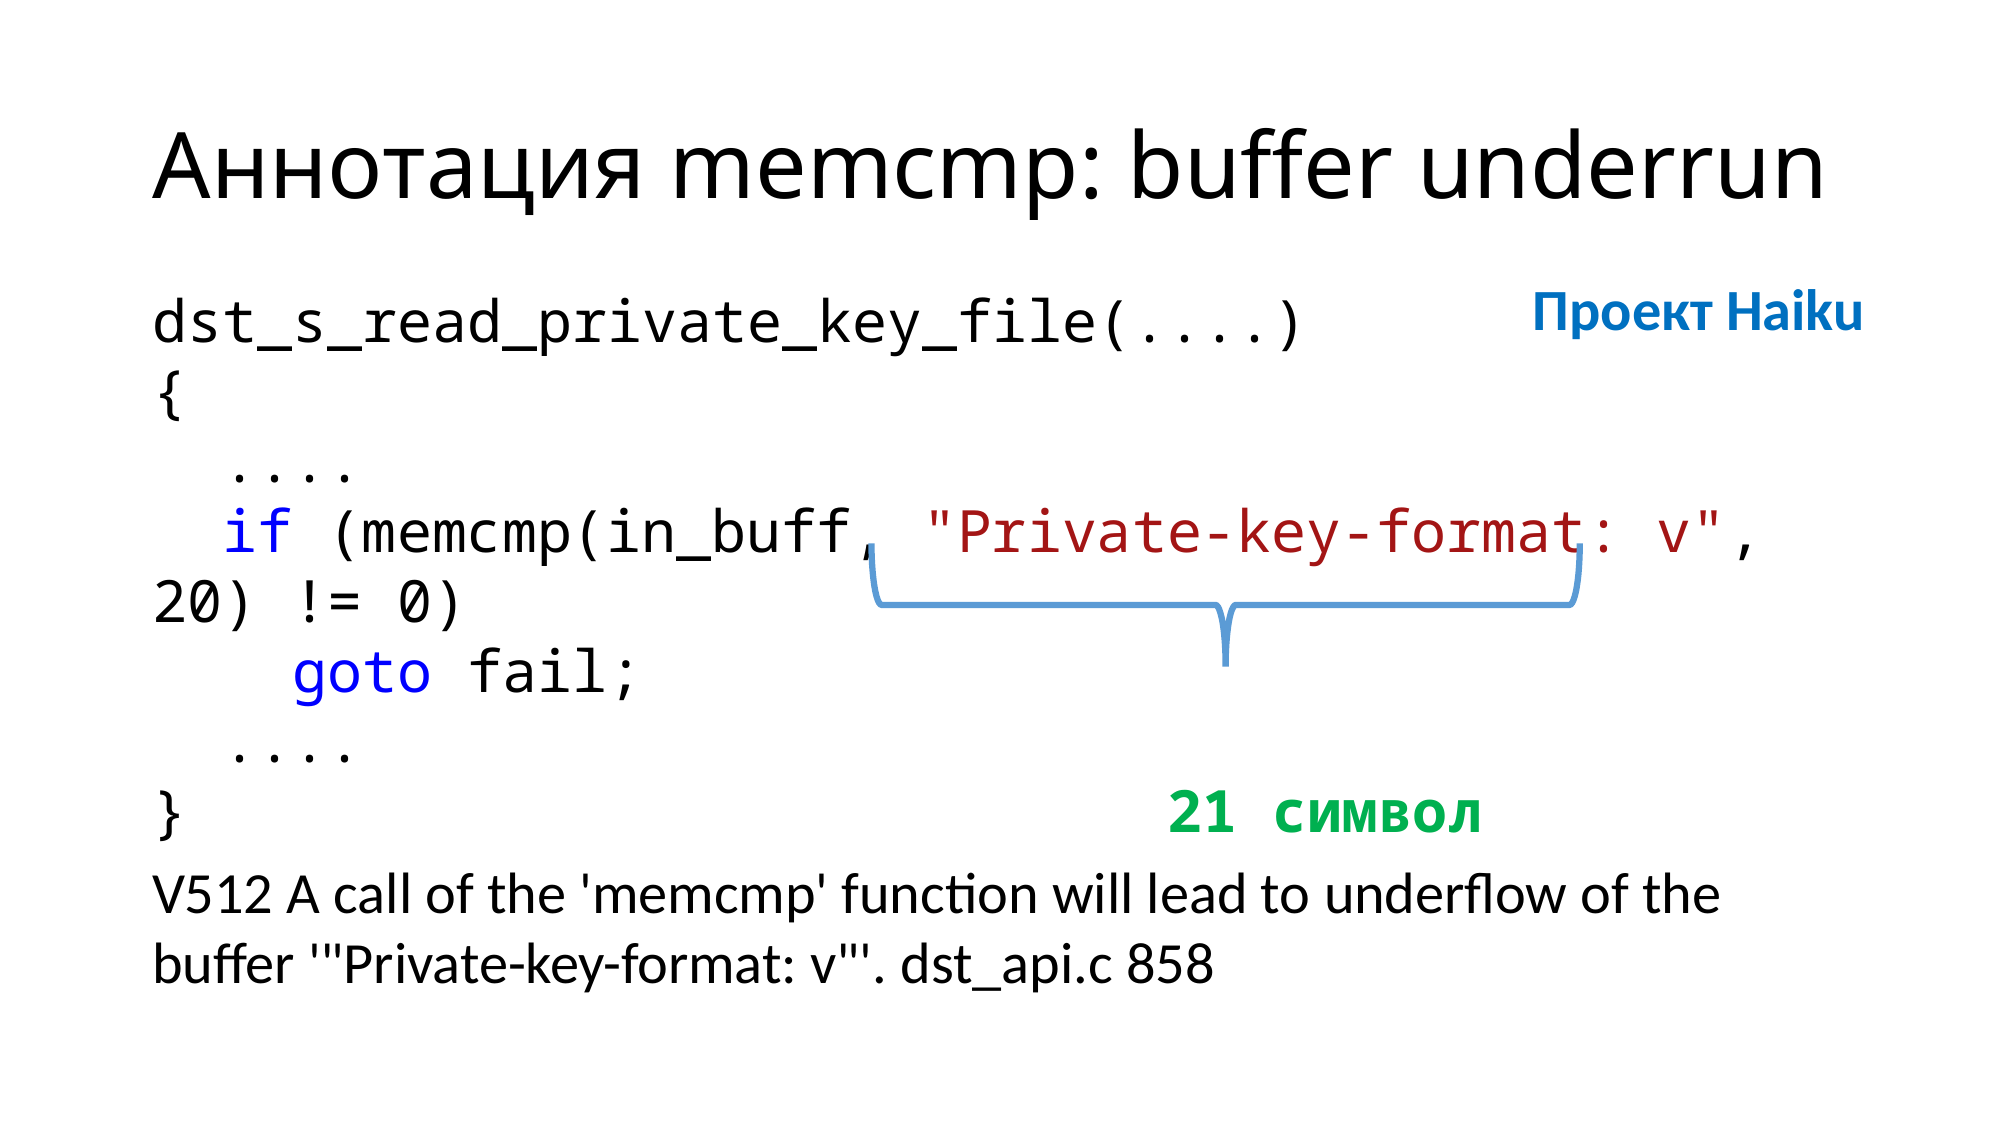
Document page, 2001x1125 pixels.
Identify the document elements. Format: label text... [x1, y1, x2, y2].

text_box V512 A call of the 'memcmp' function will lead to underflow of the buffer '"Private-key-format: v"'. dst_api.c 858 [137, 848, 1882, 1003]
title Аннотация memcmp: buffer underrun [137, 59, 1863, 278]
text_box [870, 543, 1581, 667]
text_box Проект Haiku [1518, 264, 1880, 350]
text_box dst_s_read_private_key_file(....) { .... if (memcmp(in_buff, "Private-key-format: v", 20) != 0) goto fail; .... } 21 символ [137, 277, 1979, 852]
